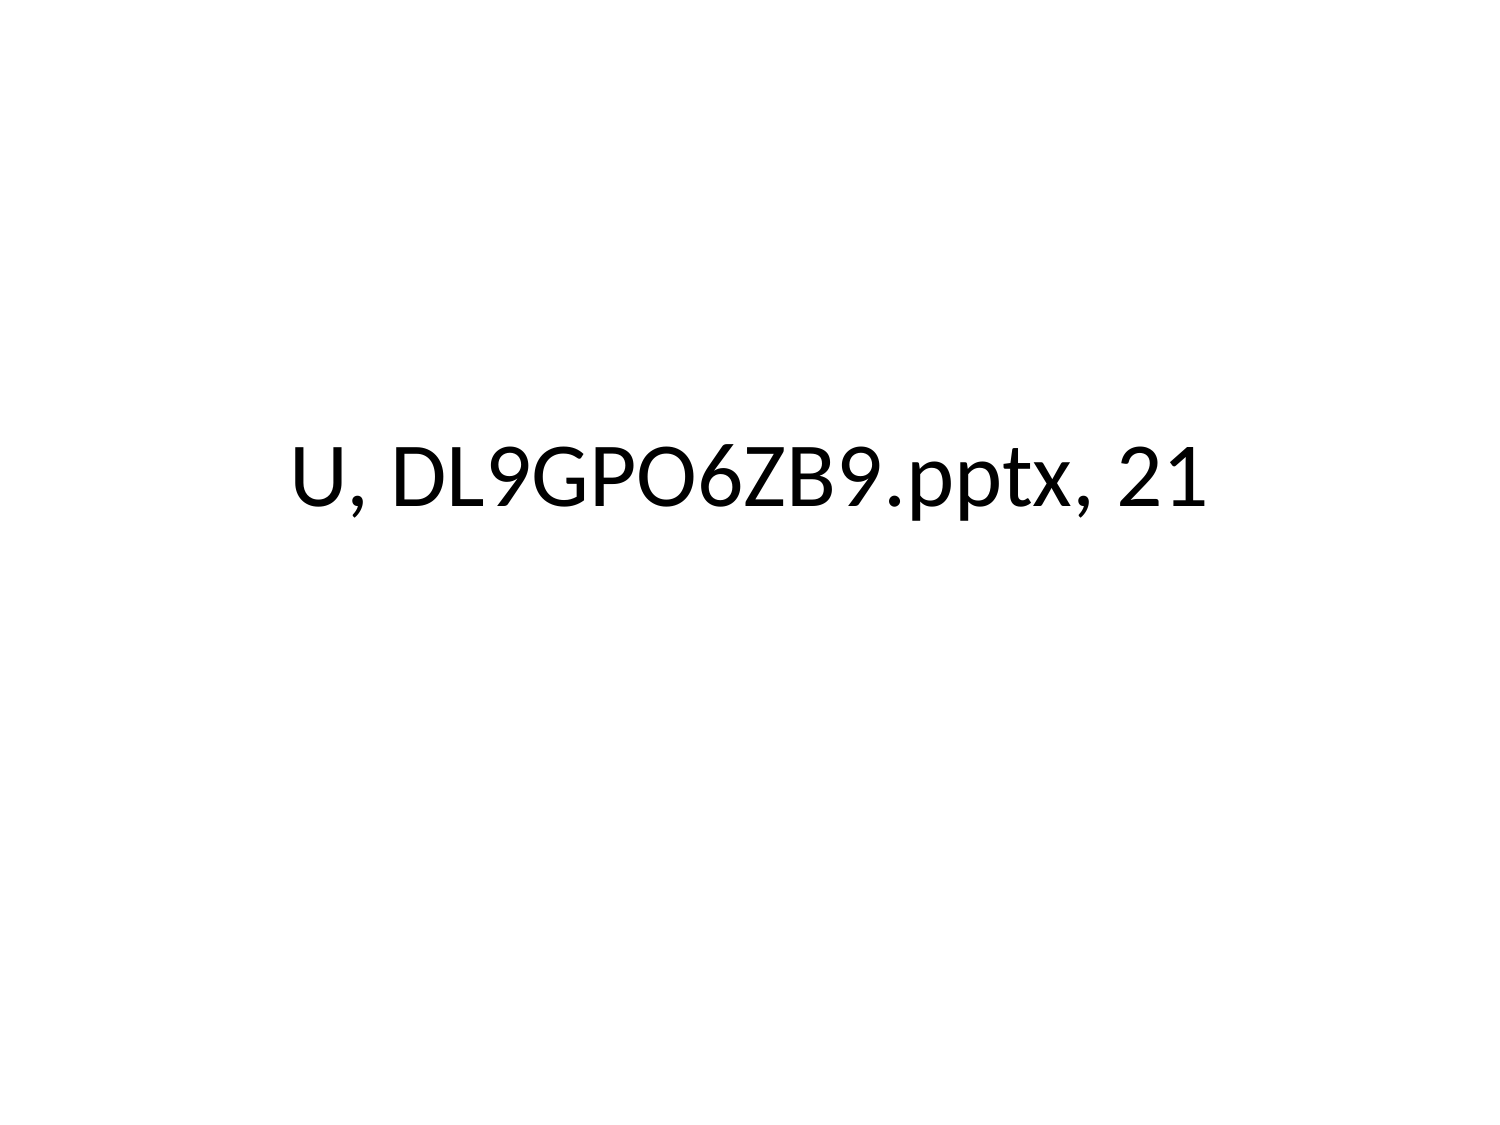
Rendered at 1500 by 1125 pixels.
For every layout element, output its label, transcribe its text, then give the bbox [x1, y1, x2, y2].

title U, DL9GPO6ZB9.pptx, 21 [112, 349, 1388, 591]
